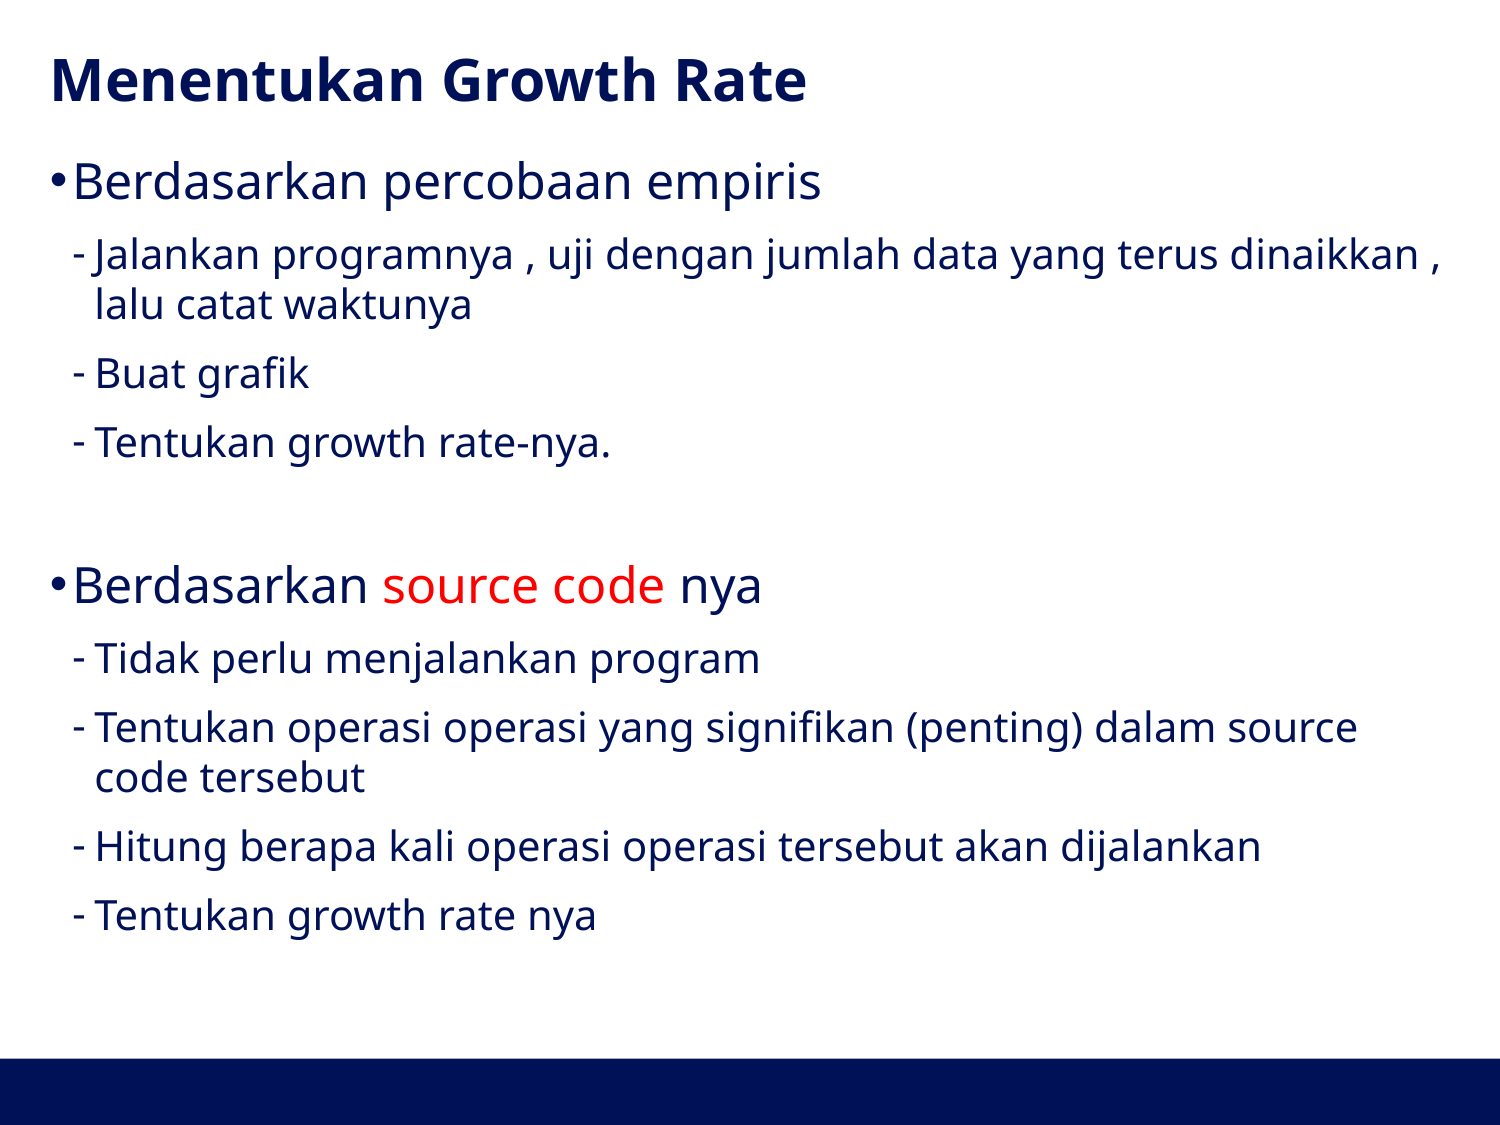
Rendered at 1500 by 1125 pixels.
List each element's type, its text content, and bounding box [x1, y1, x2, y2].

list Berdasarkan percobaan empiris Jalankan programnya , uji dengan jumlah data yang terus dinaikkan , lalu catat waktunya Buat grafik Tentukan growth rate-nya. Berdasarkan source code nya Tidak perlu menjalankan program Tentukan operasi operasi yang signifikan (penting) dalam source code tersebut Hitung berapa kali operasi operasi tersebut akan dijalankan Tentukan growth rate nya [49, 149, 1451, 1059]
title Menentukan Growth Rate [49, 42, 1451, 114]
